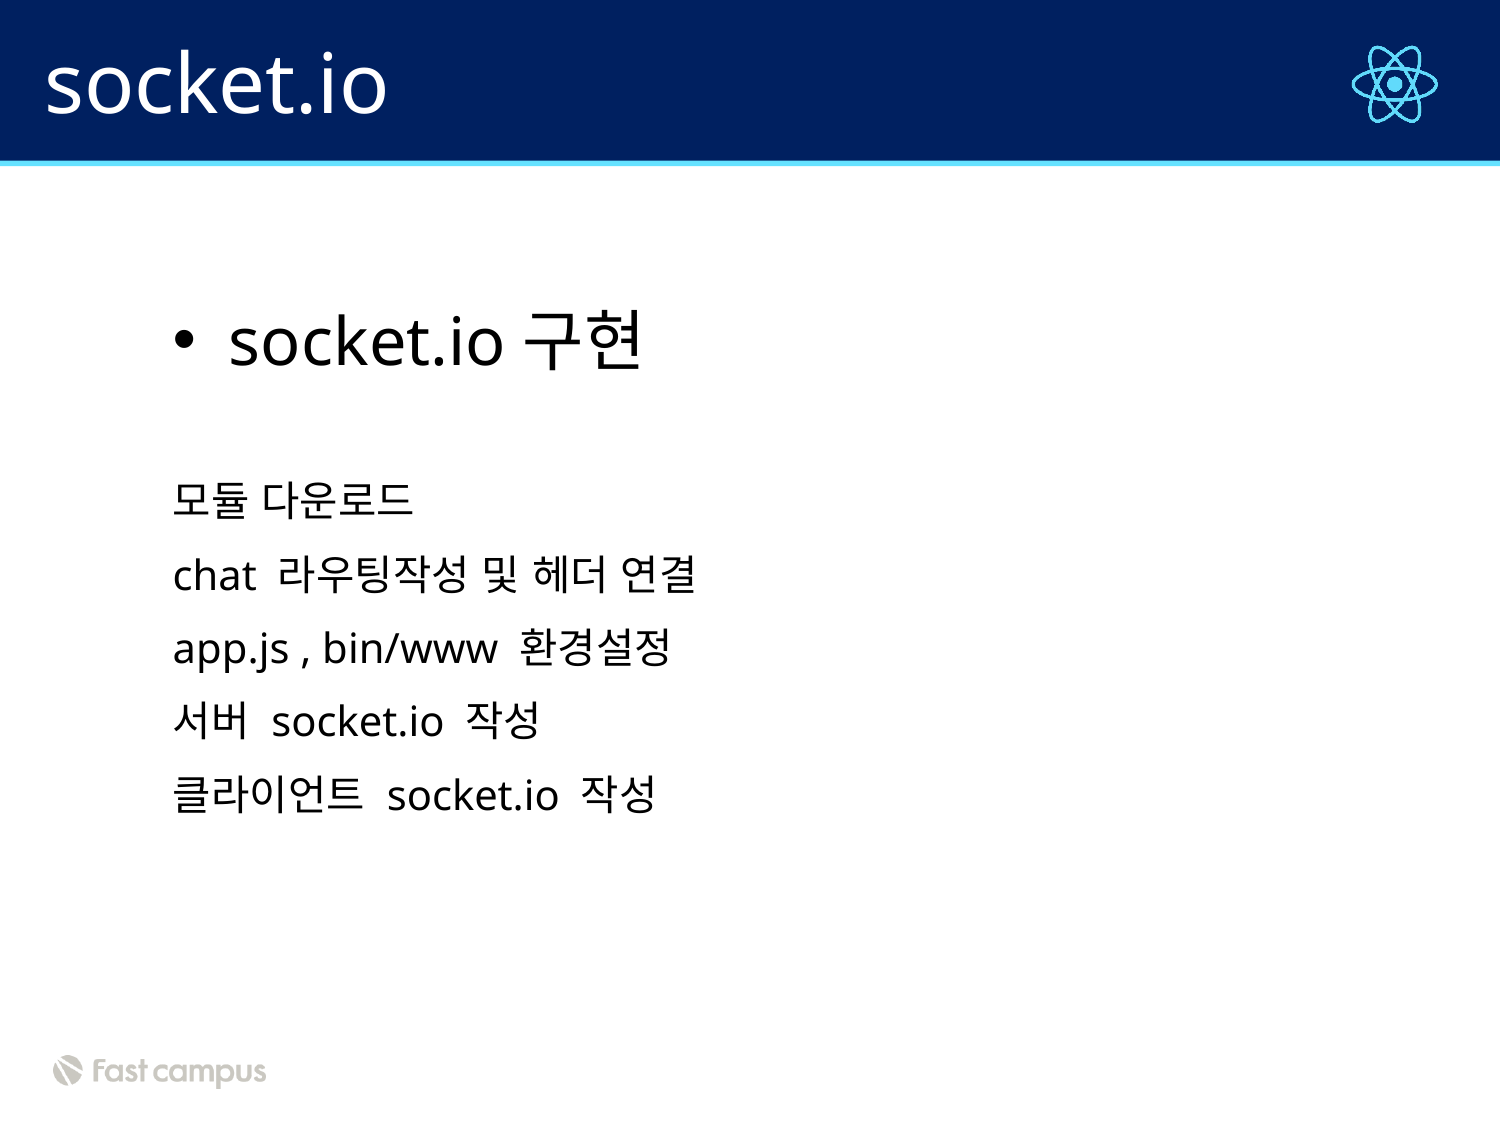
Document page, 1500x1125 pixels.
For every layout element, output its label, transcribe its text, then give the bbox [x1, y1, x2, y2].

list socket.io구현 모듈 다운로드 chat 라우팅작성 및 헤더 연결 app.js , bin/www 환경설정 서버 socket.io 작성 클라이언트 socket.io 작성 [157, 290, 1343, 953]
title socket.io [29, 0, 1380, 175]
picture [1380, 36, 1444, 135]
